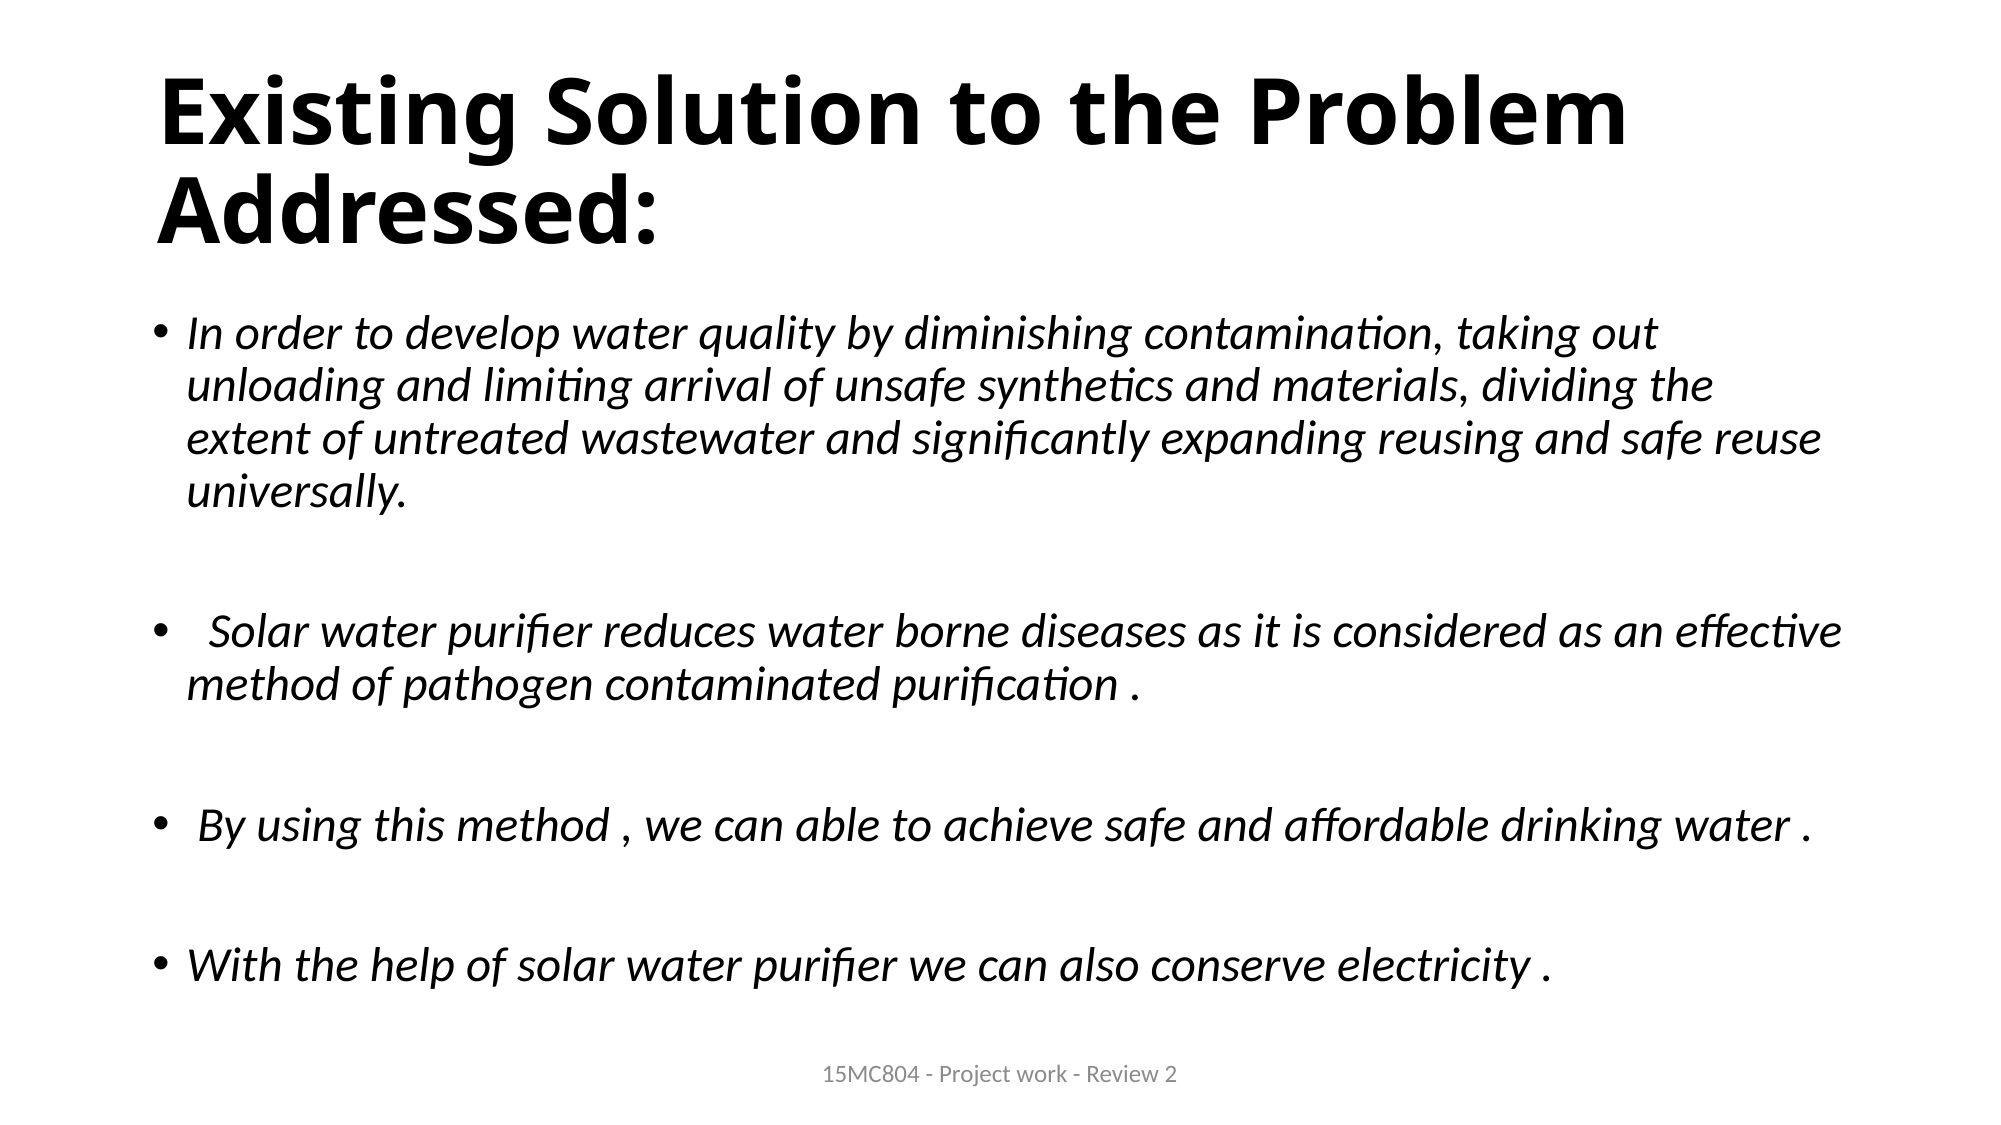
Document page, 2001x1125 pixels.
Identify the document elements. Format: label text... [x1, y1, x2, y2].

title Existing Solution to the Problem Addressed: [142, 55, 1868, 273]
list In order to develop water quality by diminishing contamination, taking out unloading and limiting arrival of unsafe synthetics and materials, dividing the extent of untreated wastewater and significantly expanding reusing and safe reuse universally. Solar water purifier reduces water borne diseases as it is considered as an effective method of pathogen contaminated purification . By using this method , we can able to achieve safe and affordable drinking water . With the help of solar water purifier we can also conserve electricity . [137, 299, 1863, 1014]
footer 15MC804 - Project work - Review 2 [662, 1042, 1338, 1103]
